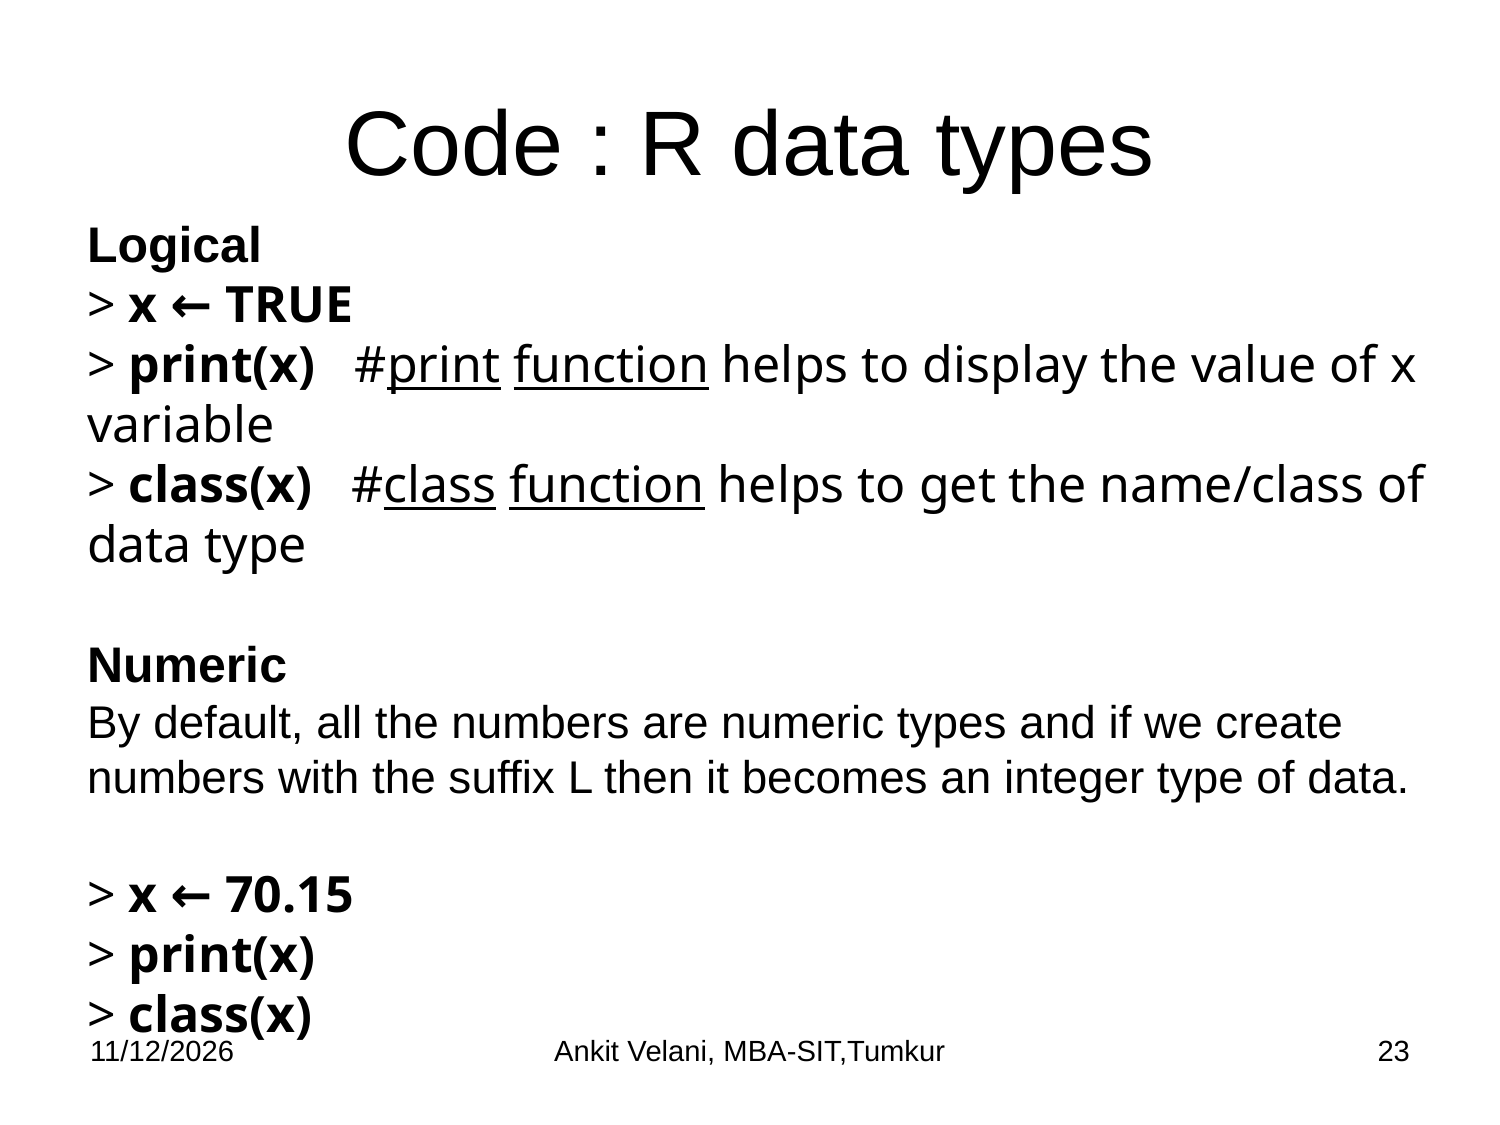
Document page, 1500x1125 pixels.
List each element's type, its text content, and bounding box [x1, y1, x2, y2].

text_box Logical > x ← TRUE > print(x) #print function helps to display the value of x variable > class(x) #class function helps to get the name/class of data type Numeric By default, all the numbers are numeric types and if we create numbers with the suffix L then it becomes an integer type of data. > x ← 70.15 > print(x) > class(x) [0, 145, 1500, 1125]
title Code : R data types [75, 45, 1425, 145]
